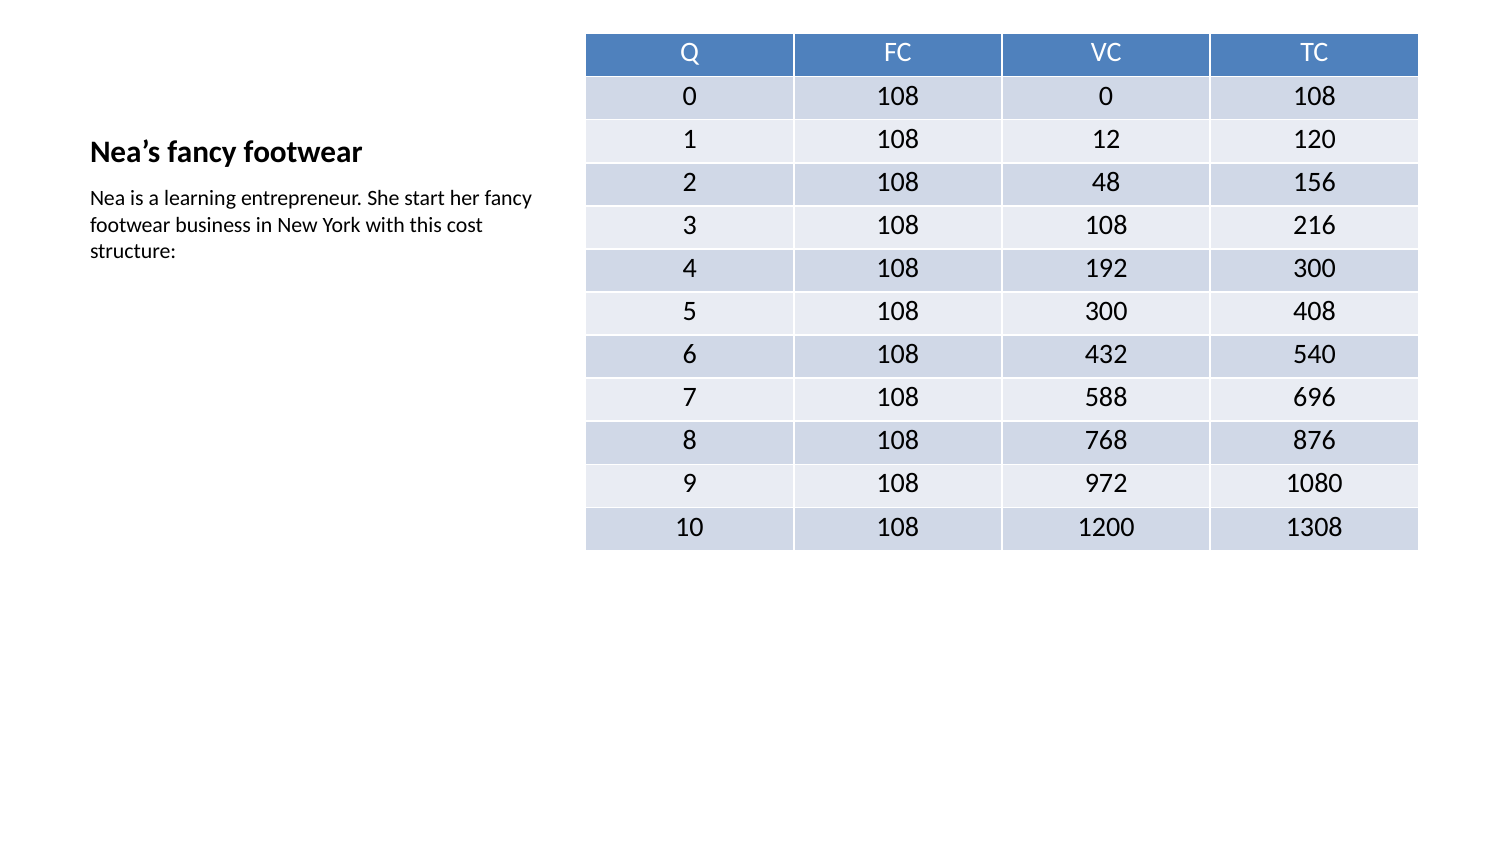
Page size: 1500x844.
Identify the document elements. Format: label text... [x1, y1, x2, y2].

table_cell 9 [586, 465, 793, 507]
table_header VC [1003, 34, 1209, 76]
table_cell 876 [1211, 422, 1418, 464]
table_cell 216 [1211, 207, 1418, 248]
table_cell 588 [1003, 379, 1209, 420]
table_cell 2 [586, 164, 793, 205]
table_cell 48 [1003, 164, 1209, 205]
table_header TC [1211, 34, 1418, 76]
table_cell 300 [1003, 293, 1209, 334]
title Nea’s fancy footwear [75, 33, 569, 176]
table_cell 6 [586, 336, 793, 377]
table_cell 5 [586, 293, 793, 334]
table_cell 0 [1003, 77, 1209, 119]
table_cell 10 [586, 508, 793, 550]
table_cell 192 [1003, 250, 1209, 291]
table_cell 108 [795, 120, 1001, 162]
table_cell 4 [586, 250, 793, 291]
table_cell 0 [586, 77, 793, 119]
table_cell 108 [795, 207, 1001, 248]
table_cell 1308 [1211, 508, 1418, 550]
table_cell 7 [586, 379, 793, 420]
table_cell 972 [1003, 465, 1209, 507]
table_cell 108 [795, 422, 1001, 464]
table_cell 108 [795, 379, 1001, 420]
table_cell 108 [795, 336, 1001, 377]
list Nea is a learning entrepreneur. She start her fancy footwear business in New York with this cost structure: [75, 176, 569, 754]
table_cell 8 [586, 422, 793, 464]
table_header Q [586, 34, 793, 76]
table_cell 108 [795, 250, 1001, 291]
table_cell 108 [795, 508, 1001, 550]
table_cell 696 [1211, 379, 1418, 420]
table_cell 108 [795, 164, 1001, 205]
table_header FC [795, 34, 1001, 76]
table_cell 3 [586, 207, 793, 248]
table_cell 108 [1211, 77, 1418, 119]
table_cell 108 [795, 293, 1001, 334]
table_cell 1 [586, 120, 793, 162]
table_cell 120 [1211, 120, 1418, 162]
table_cell 1200 [1003, 508, 1209, 550]
table_cell 108 [795, 465, 1001, 507]
table_cell 300 [1211, 250, 1418, 291]
table_cell 1080 [1211, 465, 1418, 507]
table_cell 108 [1003, 207, 1209, 248]
table_cell 156 [1211, 164, 1418, 205]
table_cell 108 [795, 77, 1001, 119]
table_cell 432 [1003, 336, 1209, 377]
table_cell 540 [1211, 336, 1418, 377]
table_cell 408 [1211, 293, 1418, 334]
table_cell 768 [1003, 422, 1209, 464]
table_cell 12 [1003, 120, 1209, 162]
